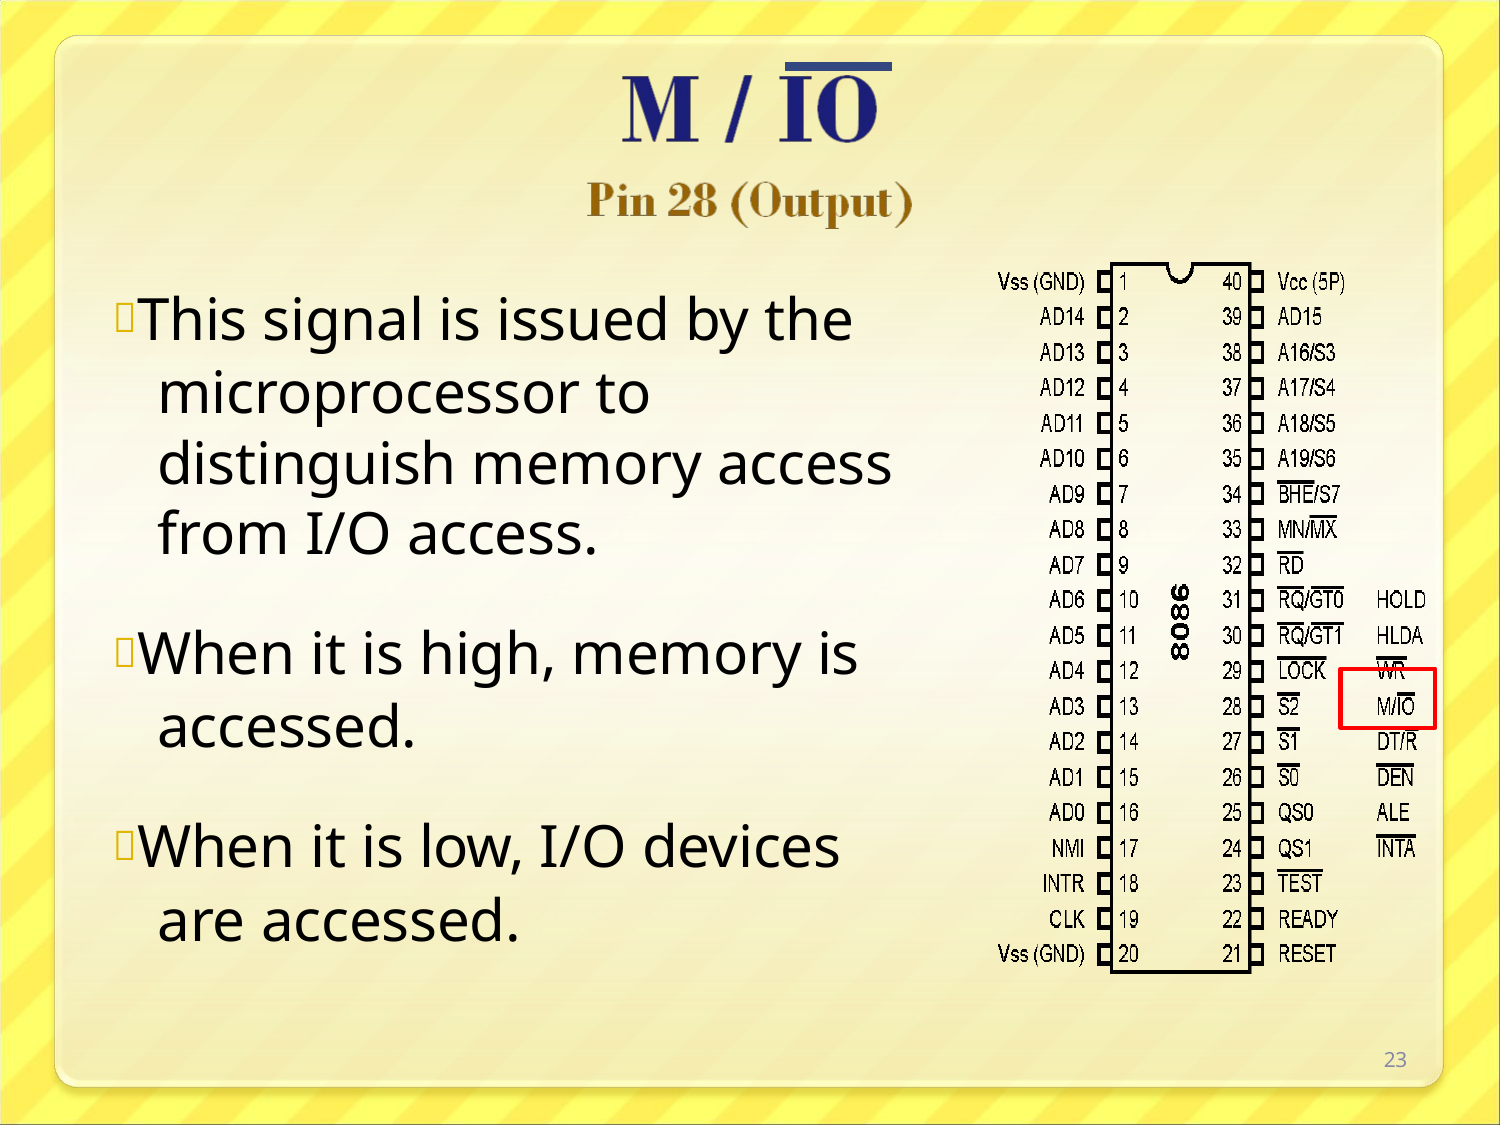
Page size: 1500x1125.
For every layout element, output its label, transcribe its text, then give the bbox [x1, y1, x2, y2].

picture [0, 0, 1500, 1125]
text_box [985, 255, 1438, 977]
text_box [73, 18, 1427, 240]
text_box This signal is issued by the microprocessor to distinguish memory access from I/O access. When it is high, memory is accessed. When it is low, I/O devices are accessed. [106, 268, 954, 953]
slide_number 23 [1377, 1044, 1417, 1125]
